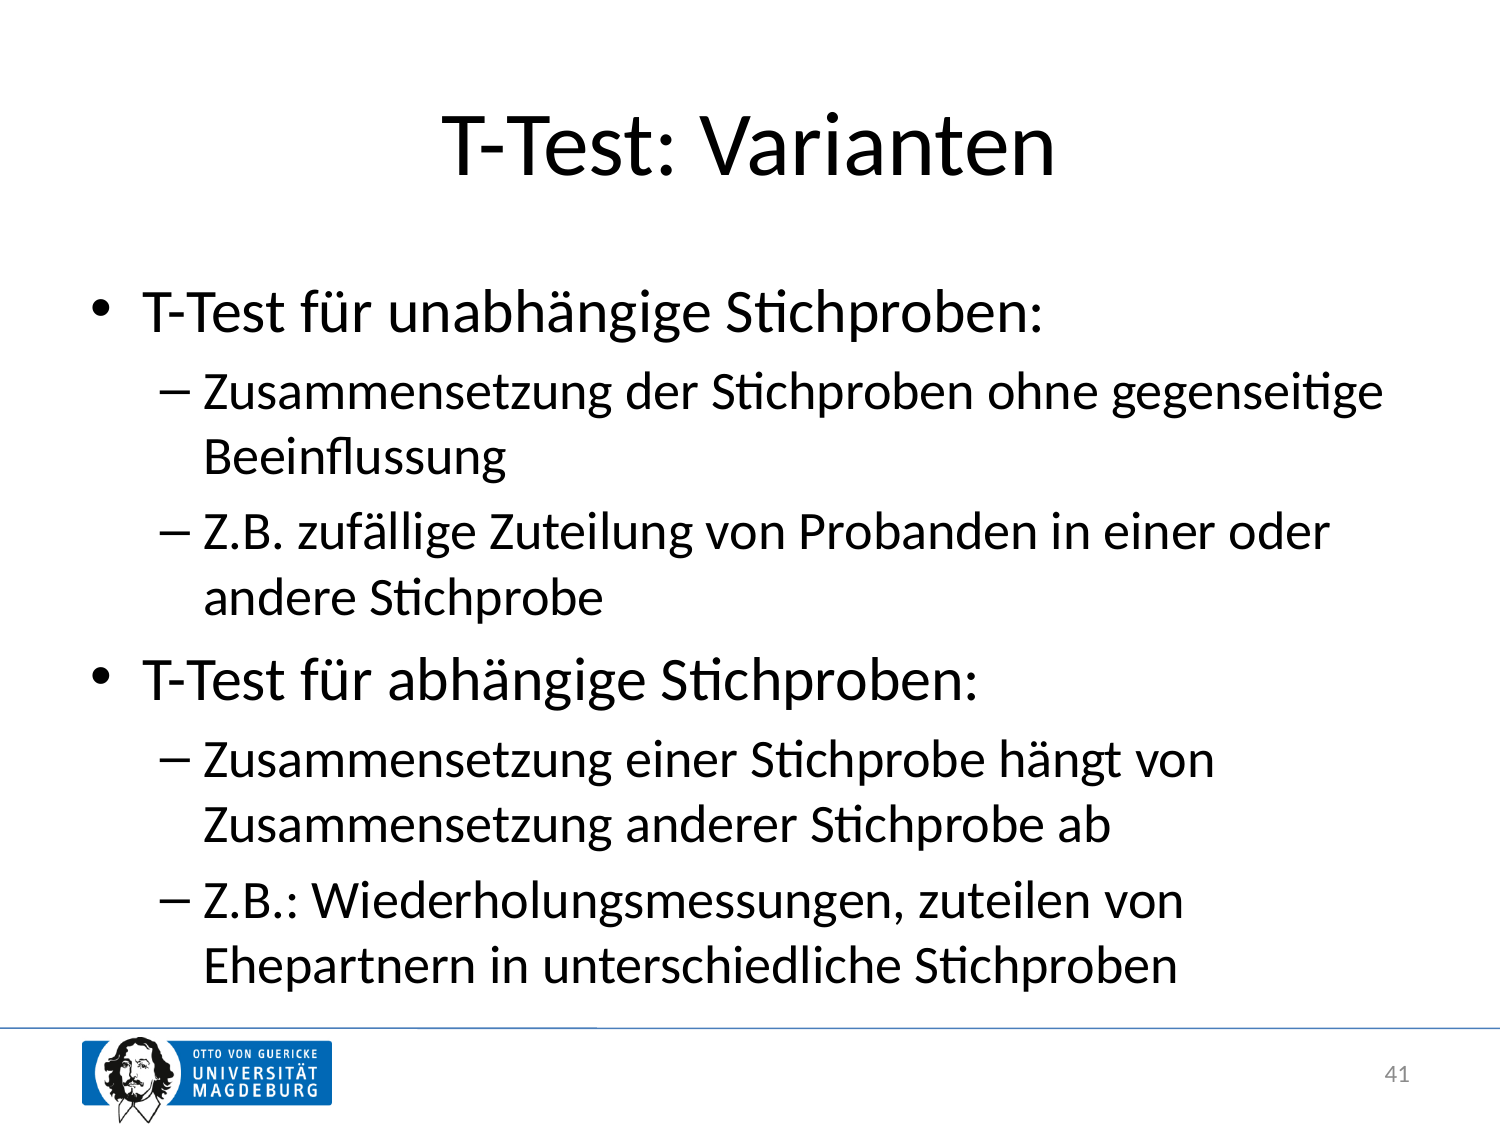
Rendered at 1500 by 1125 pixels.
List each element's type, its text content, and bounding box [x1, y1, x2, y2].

picture [82, 1037, 340, 1125]
list T-Test für unabhängige Stichproben: Zusammensetzung der Stichproben ohne gegenseitige Beeinflussung Z.B. zufällige Zuteilung von Probanden in einer oder andere Stichprobe T-Test für abhängige Stichproben: Zusammensetzung einer Stichprobe hängt von Zusammensetzung anderer Stichprobe ab Z.B.: Wiederholungsmessungen, zuteilen von Ehepartnern in unterschiedliche Stichproben [75, 262, 1425, 1005]
title T-Test: Varianten [75, 45, 1425, 233]
slide_number 41 [1289, 1042, 1425, 1103]
